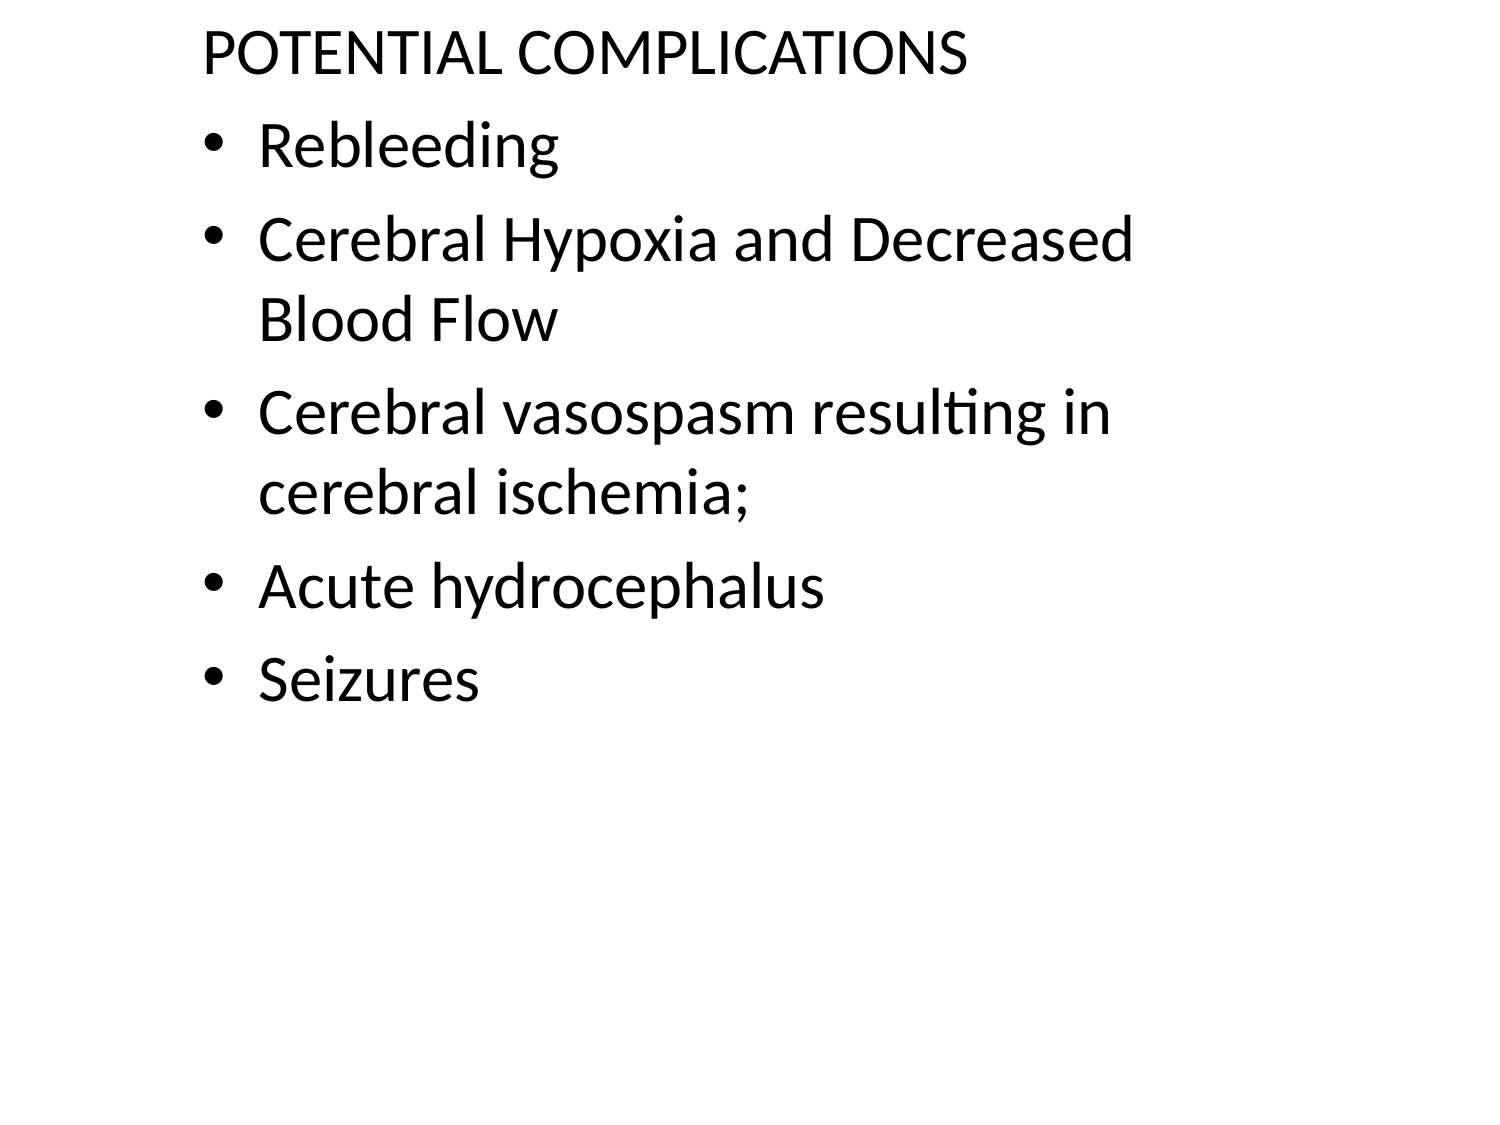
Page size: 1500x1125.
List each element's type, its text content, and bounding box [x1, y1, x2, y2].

list POTENTIAL COMPLICATIONS Rebleeding Cerebral Hypoxia and Decreased Blood Flow Cerebral vasospasm resulting in cerebral ischemia; Acute hydrocephalus Seizures [187, 0, 1313, 1125]
